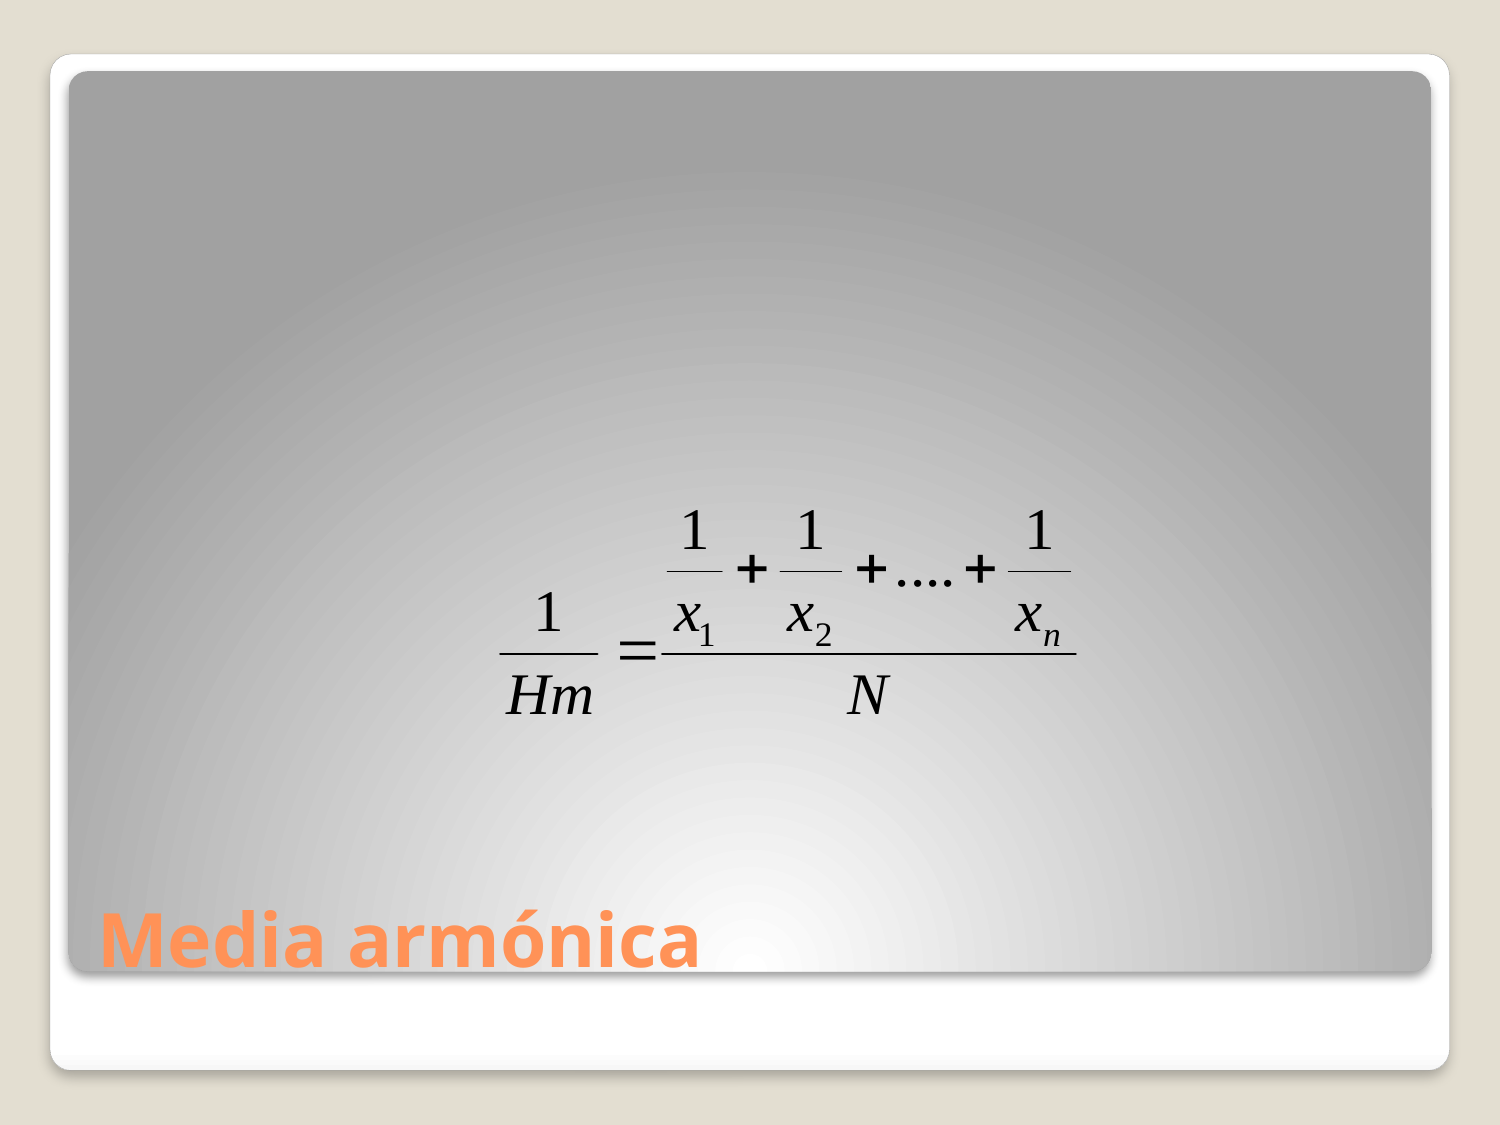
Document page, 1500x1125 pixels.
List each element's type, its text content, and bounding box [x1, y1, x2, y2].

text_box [489, 491, 1091, 729]
title Media armónica [82, 817, 1425, 990]
